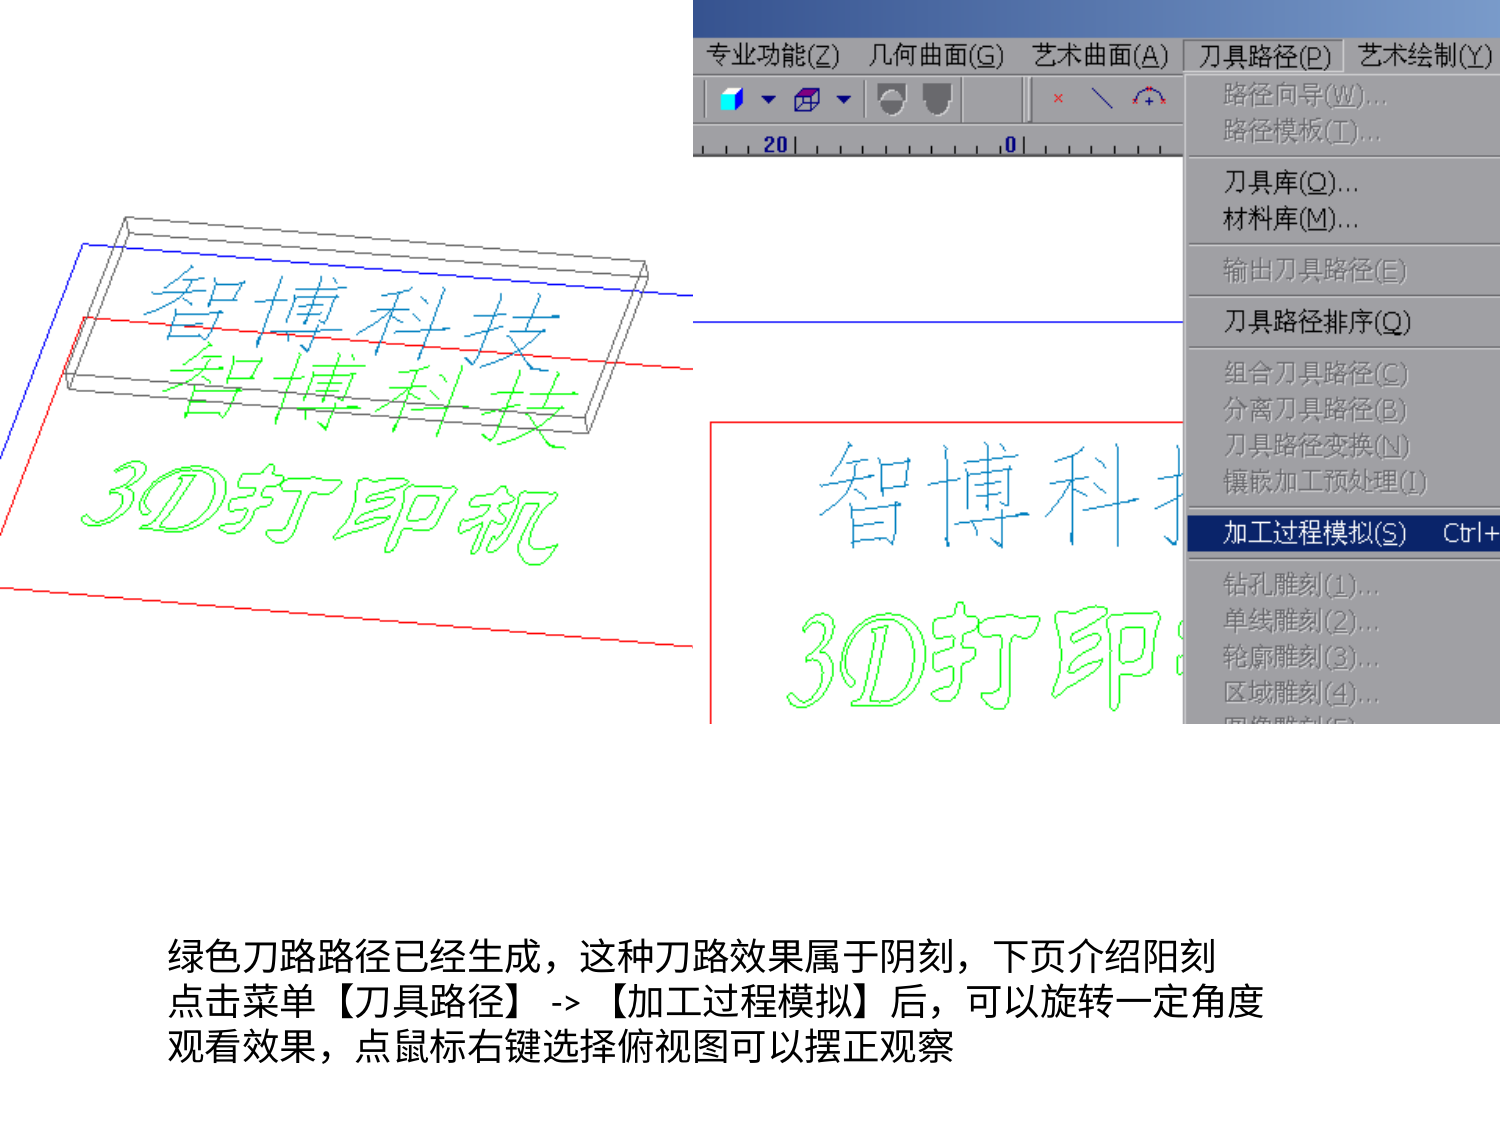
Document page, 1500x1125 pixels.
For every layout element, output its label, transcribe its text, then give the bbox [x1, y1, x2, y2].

text_box 绿色刀路路径已经生成，这种刀路效果属于阴刻，下页介绍阳刻 点击菜单【刀具路径】->【加工过程模拟】后，可以旋转一定角度观看效果，点鼠标右键选择俯视图可以摆正观察 [152, 925, 1313, 1076]
picture [0, 0, 1500, 724]
